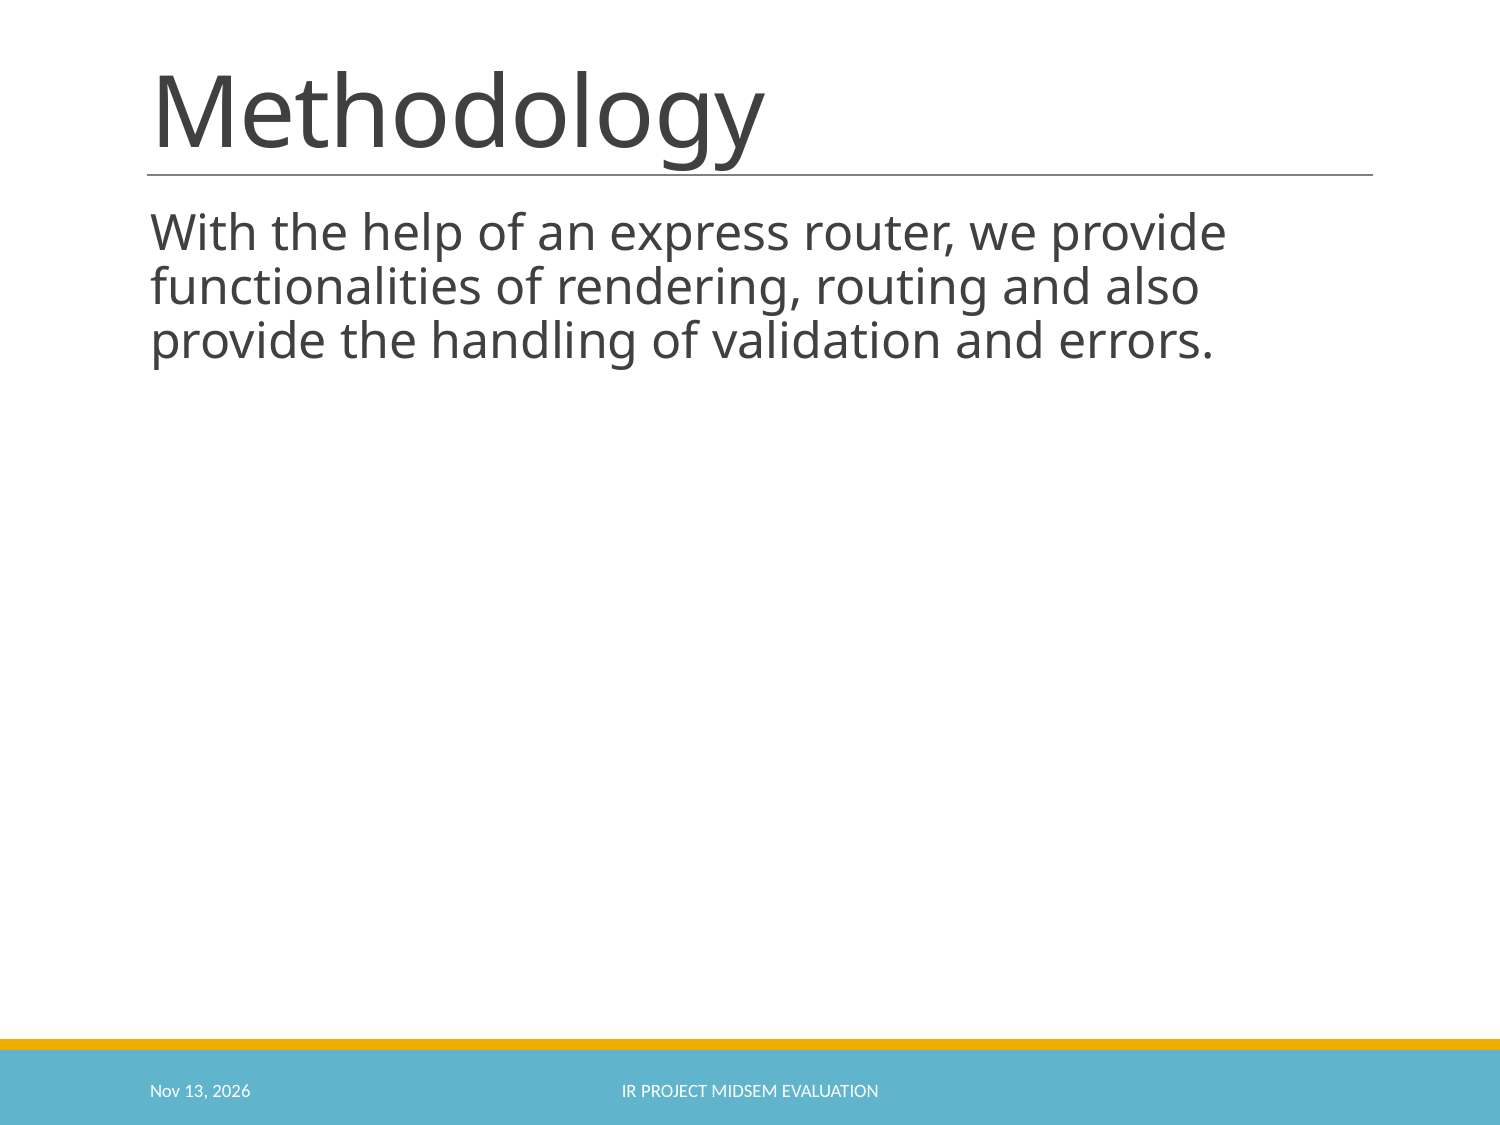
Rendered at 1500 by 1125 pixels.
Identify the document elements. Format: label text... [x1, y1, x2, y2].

slide_number 20-Jun-20 [135, 1059, 440, 1120]
list With the help of an express router, we provide functionalities of rendering, routing and also provide the handling of validation and errors. [135, 200, 1373, 963]
title Methodology [135, 47, 1373, 175]
footer IR Project Midsem Evaluation [453, 1059, 1047, 1120]
